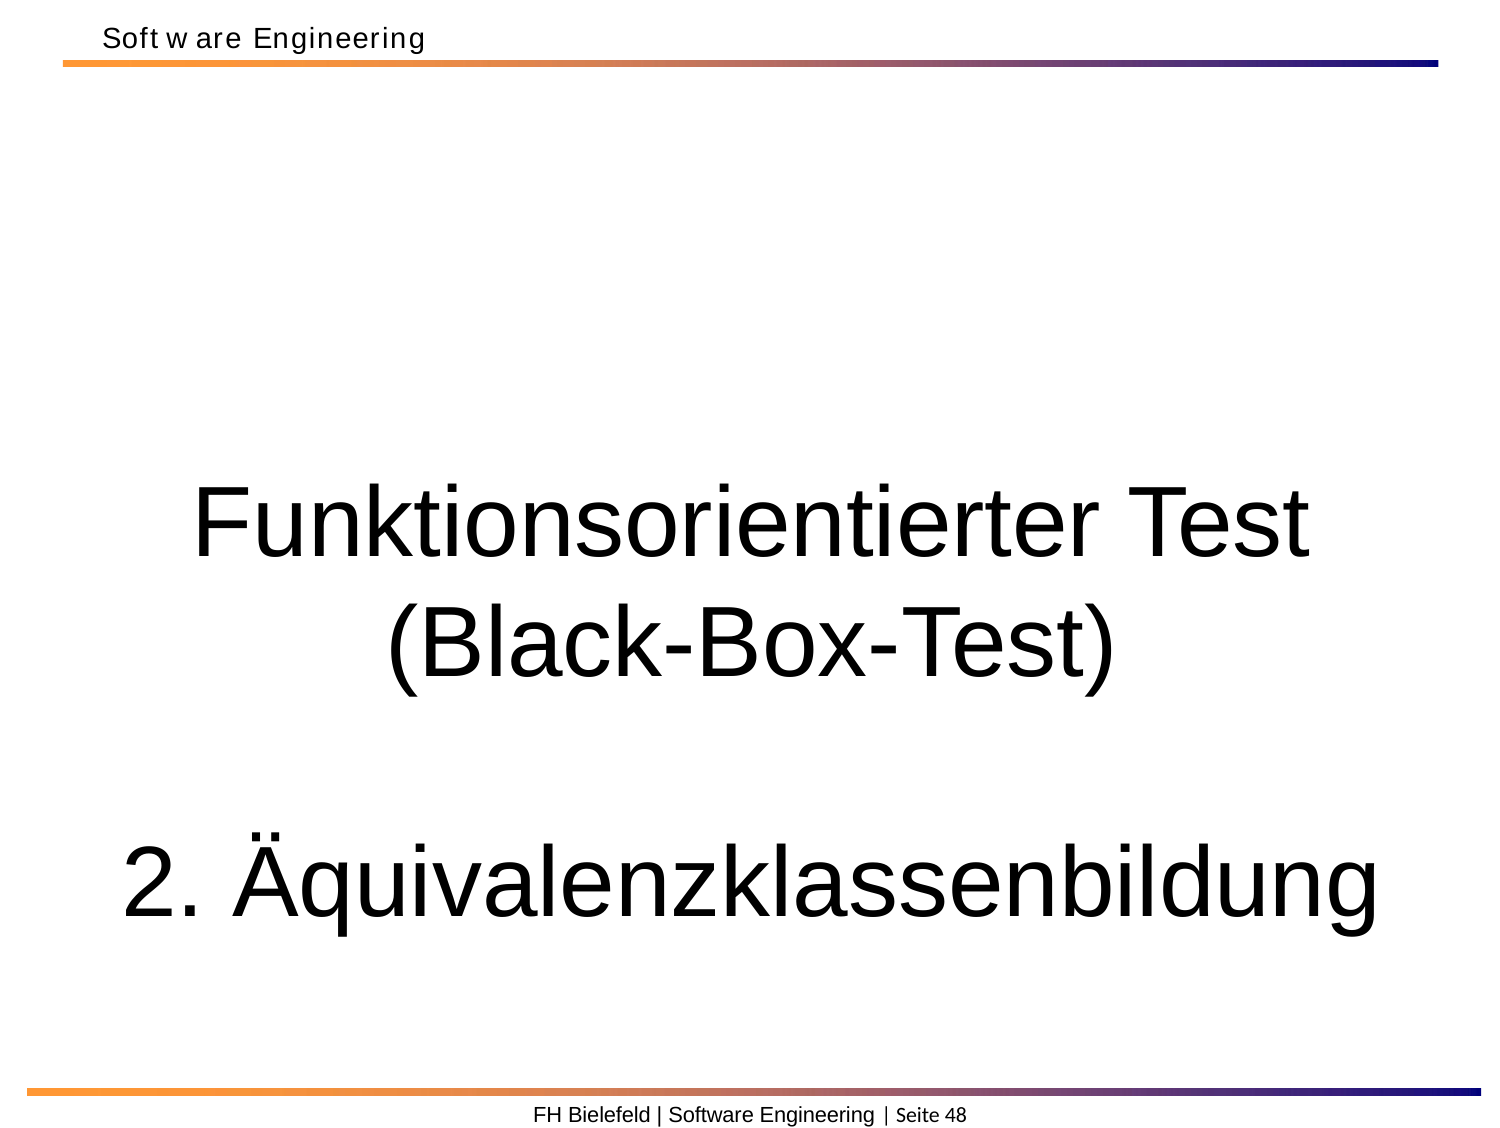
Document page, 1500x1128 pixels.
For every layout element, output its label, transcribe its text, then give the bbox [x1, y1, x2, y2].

picture [27, 1088, 1482, 1096]
picture [62, 60, 99, 67]
text_box Funktionsorientierter Test (Black-Box-Test) 2. Äquivalenzklassenbildung [78, 216, 1425, 1057]
text_box Soft w are Engineering [99, 19, 748, 95]
picture [748, 60, 1439, 67]
